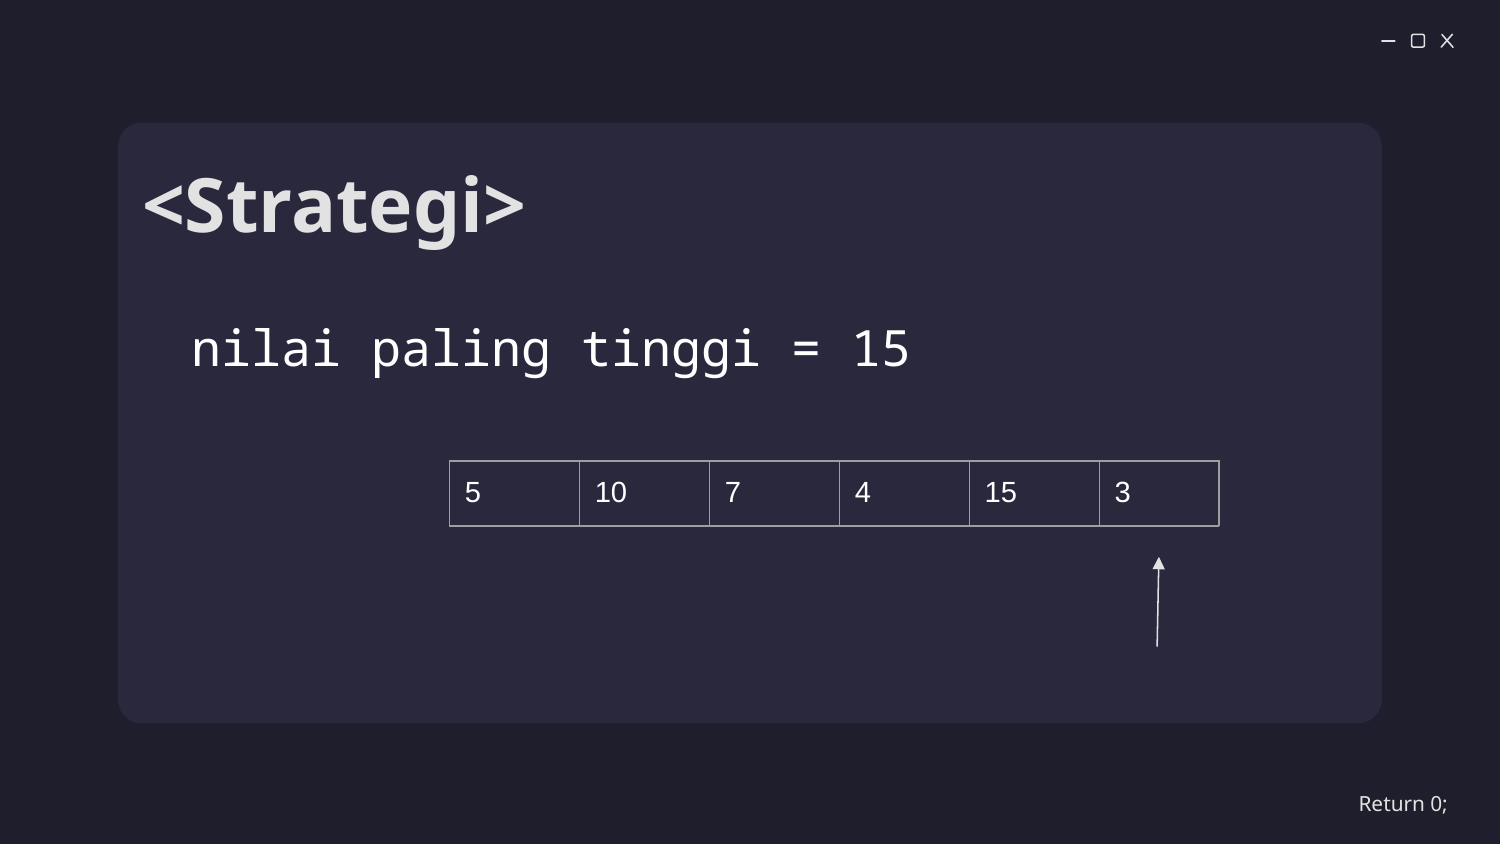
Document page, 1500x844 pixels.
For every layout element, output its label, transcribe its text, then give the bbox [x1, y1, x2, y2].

subtitle Return 0; [1278, 780, 1453, 826]
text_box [1156, 556, 1160, 647]
text_box nilai paling tinggi = 15 [176, 309, 927, 385]
title <Strategi> [77, 95, 592, 310]
table_header 3 [1100, 462, 1218, 525]
table_header 5 [450, 462, 579, 525]
table_header 7 [710, 462, 839, 525]
table_header 15 [970, 462, 1099, 525]
table_header 10 [580, 462, 709, 525]
table_header 4 [840, 462, 969, 525]
